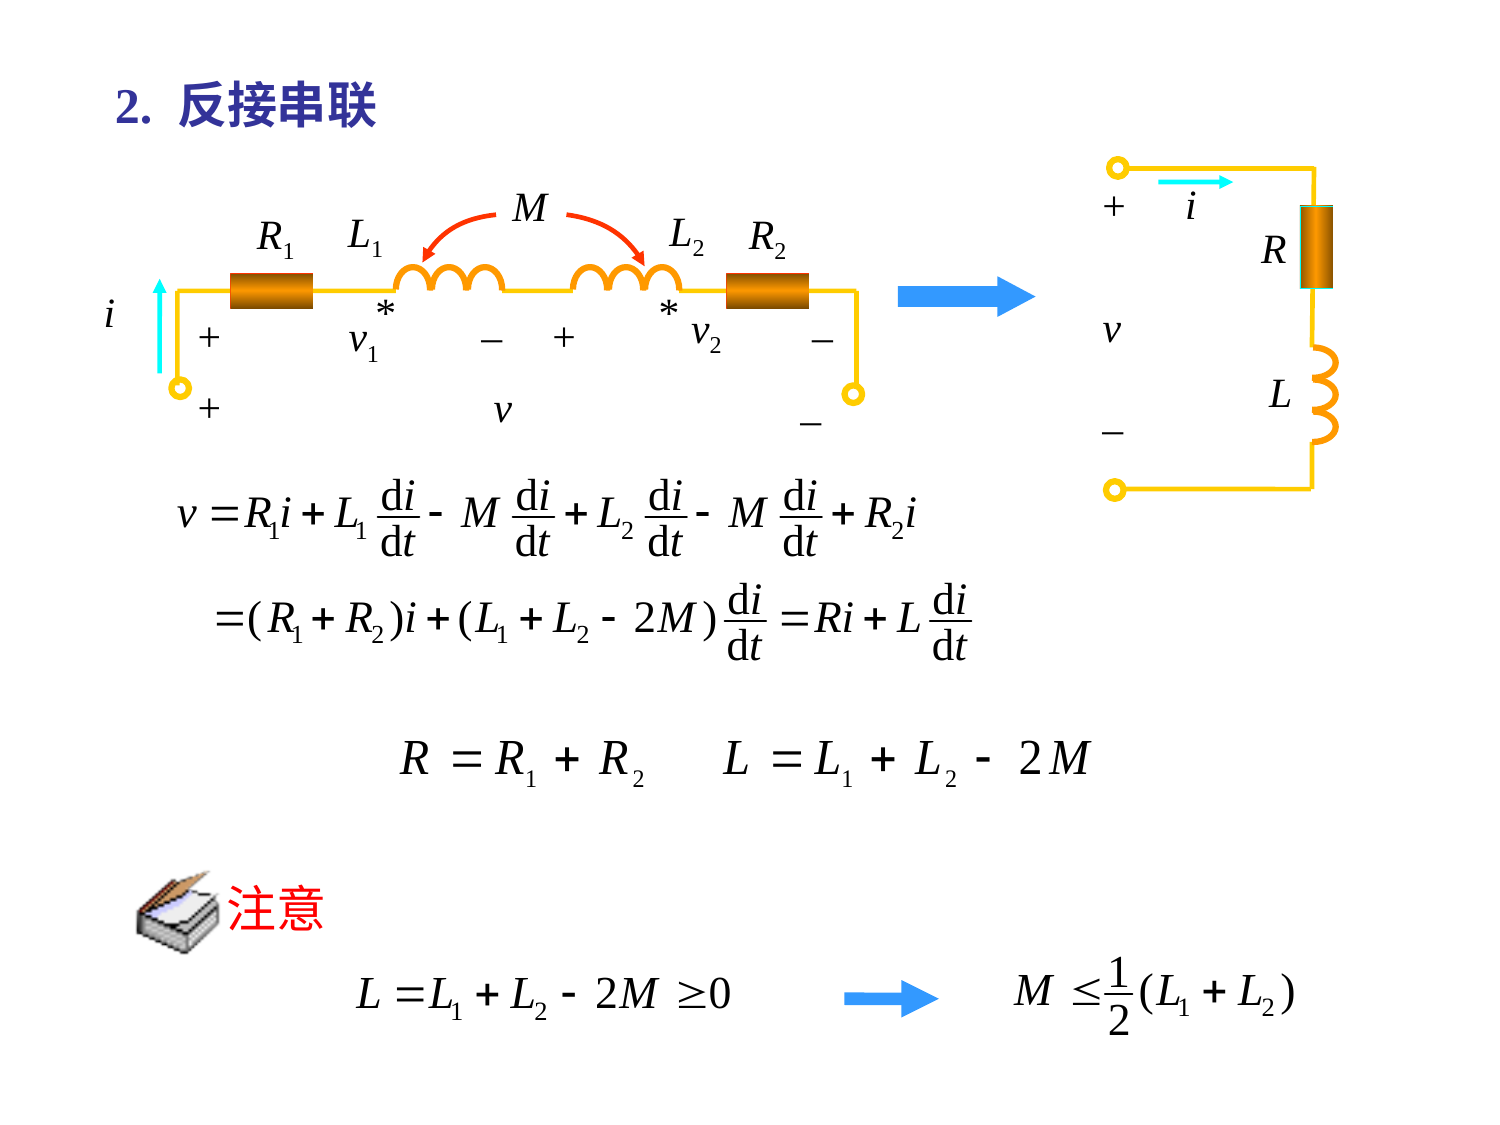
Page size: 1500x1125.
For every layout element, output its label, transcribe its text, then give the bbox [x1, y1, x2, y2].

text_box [336, 962, 741, 1030]
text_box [88, 172, 900, 451]
text_box 2. 反接串联 [100, 66, 1311, 142]
text_box [905, 278, 1033, 315]
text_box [103, 845, 363, 986]
text_box [844, 992, 939, 1006]
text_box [1005, 942, 1306, 1047]
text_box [170, 467, 981, 671]
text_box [1087, 158, 1336, 500]
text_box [390, 727, 1113, 794]
